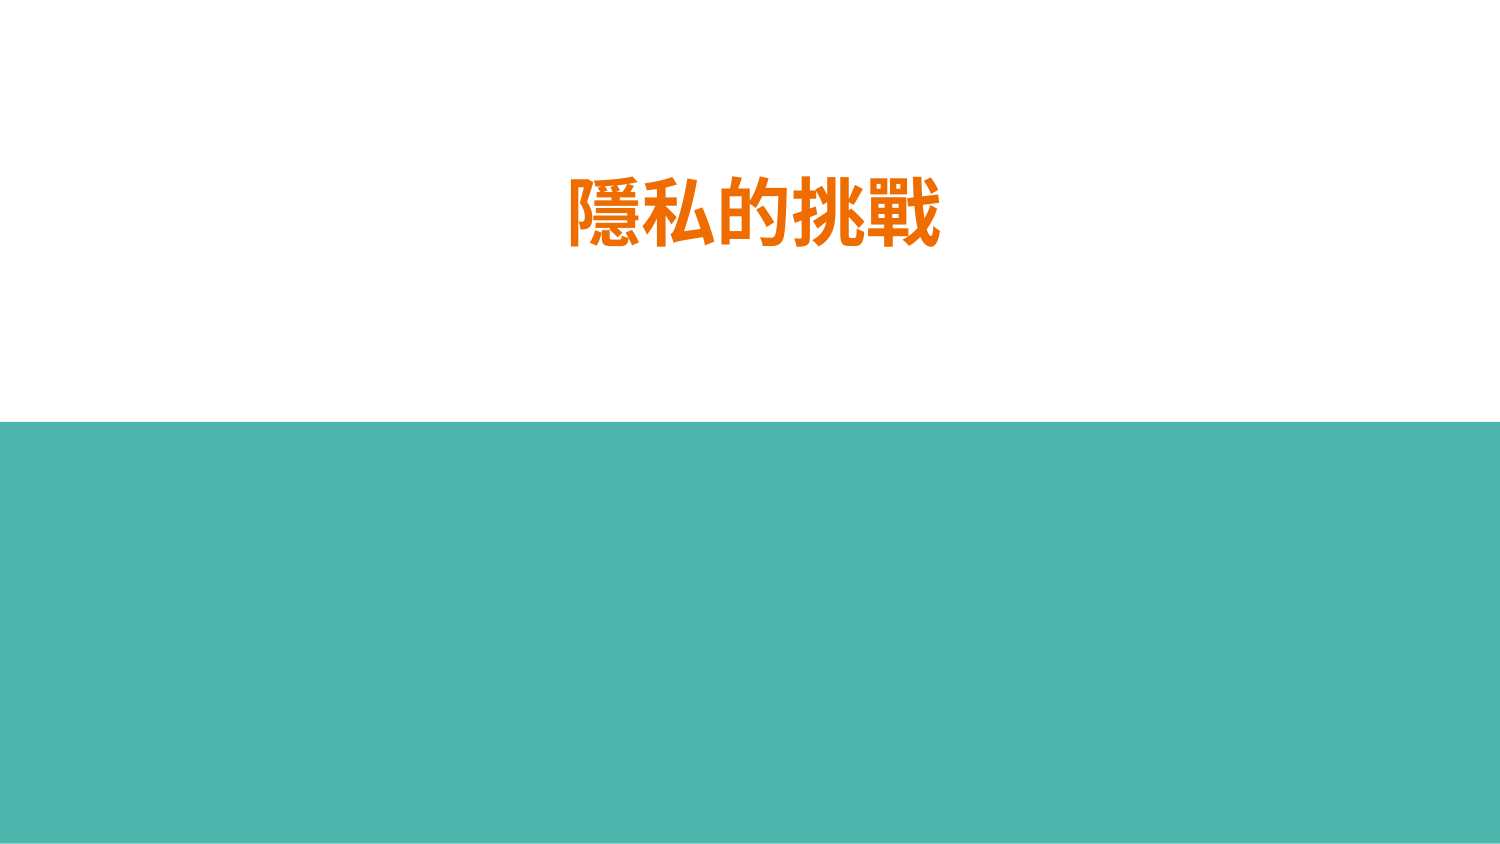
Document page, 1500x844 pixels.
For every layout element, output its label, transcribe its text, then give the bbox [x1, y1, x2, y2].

title 隱私的挑戰 [51, 133, 1458, 289]
